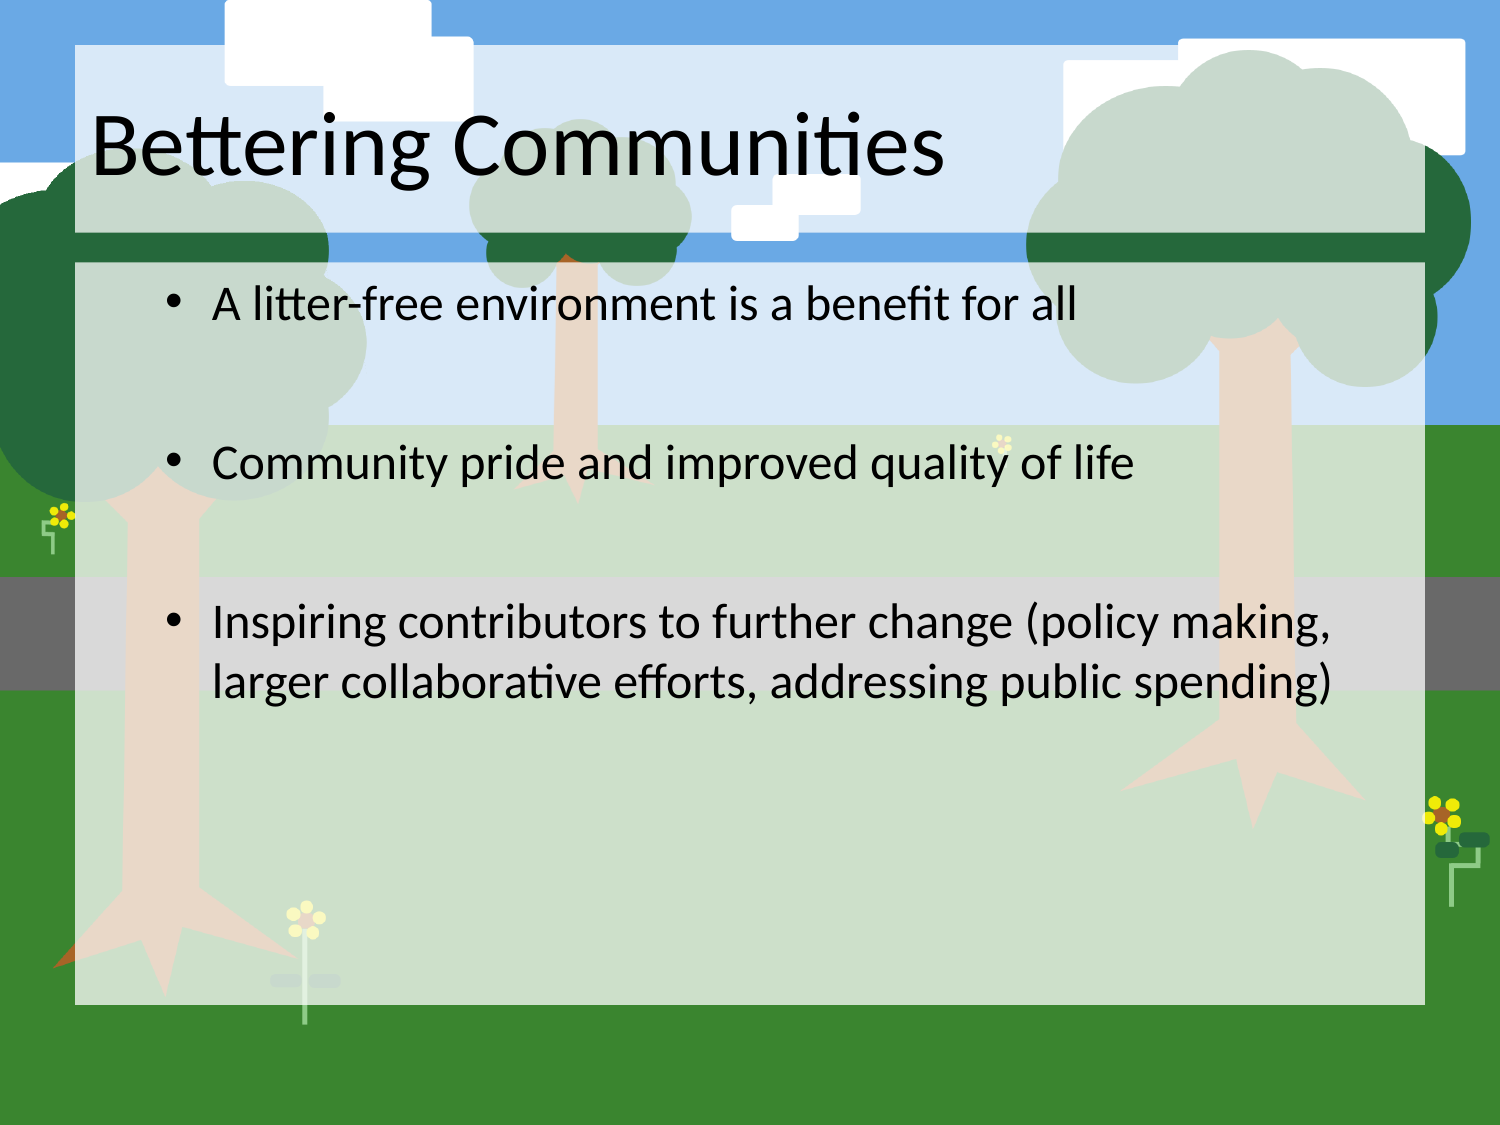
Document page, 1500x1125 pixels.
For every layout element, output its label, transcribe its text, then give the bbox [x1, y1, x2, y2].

title Bettering Communities [75, 45, 1425, 233]
list A litter-free environment is a benefit for all Community pride and improved quality of life Inspiring contributors to further change (policy making, larger collaborative efforts, addressing public spending) [75, 262, 1425, 1005]
picture [0, 0, 1500, 1125]
